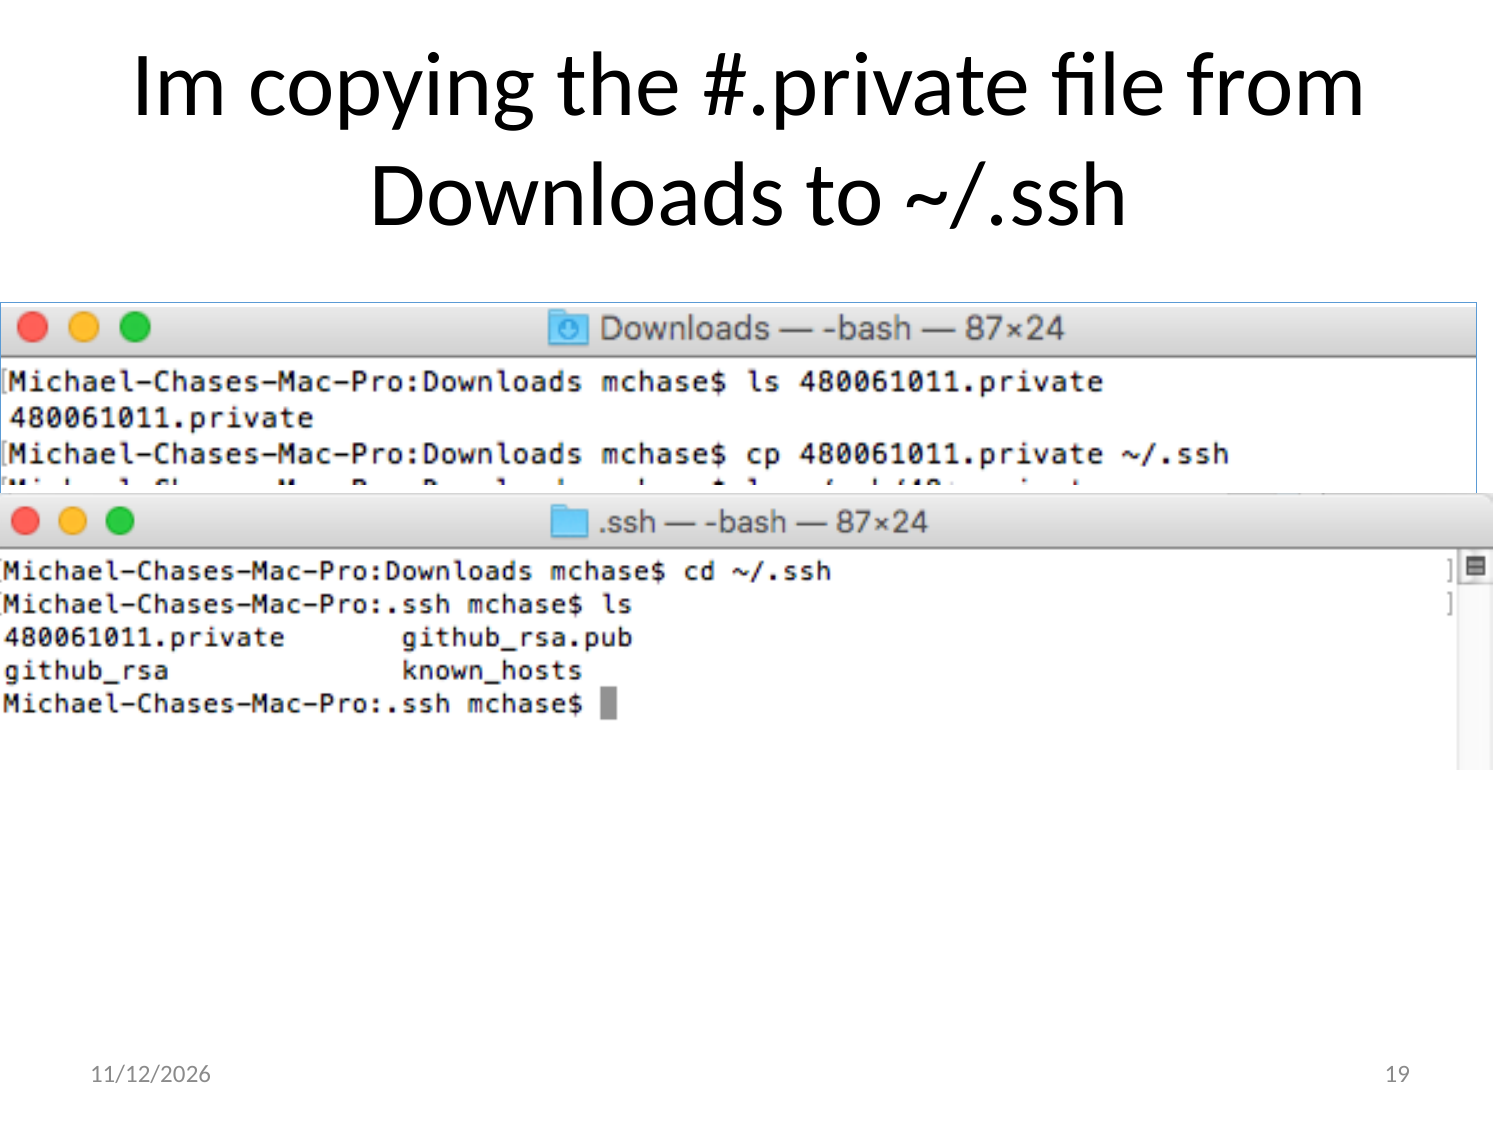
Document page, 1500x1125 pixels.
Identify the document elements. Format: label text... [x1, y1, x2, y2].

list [0, 302, 1477, 491]
title Im copying the #.private file from Downloads to ~/.ssh [0, 0, 1500, 267]
picture [0, 492, 1493, 770]
slide_number 19 [1074, 1042, 1425, 1103]
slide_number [75, 1042, 425, 1103]
